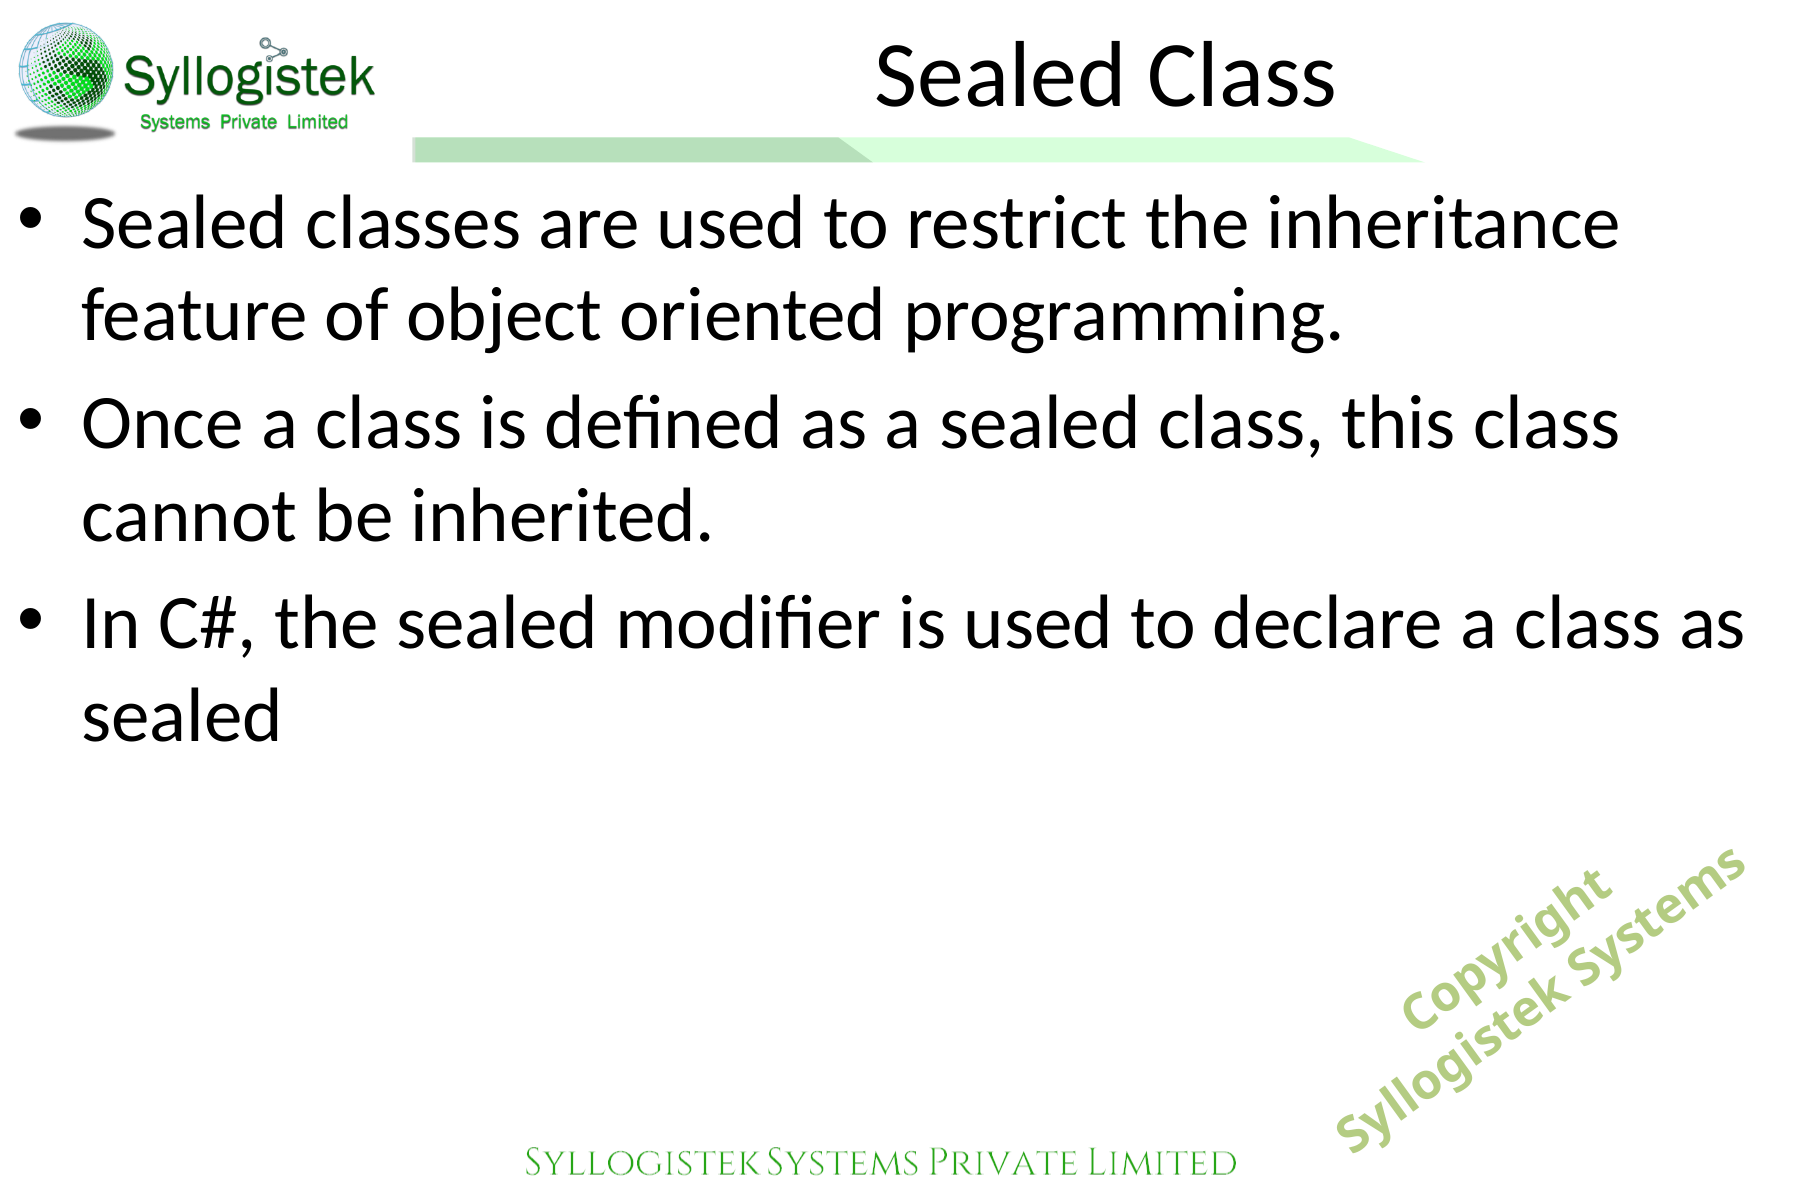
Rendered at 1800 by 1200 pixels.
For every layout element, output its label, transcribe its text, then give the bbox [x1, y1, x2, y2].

list Sealed classes are used to restrict the inheritance feature of object oriented programming. Once a class is defined as a sealed class, this class cannot be inherited. In C#, the sealed modifier is used to declare a class as sealed [0, 162, 1800, 1100]
picture [500, 1129, 1373, 1200]
title Sealed Class [412, 0, 1800, 138]
picture [0, 0, 412, 162]
